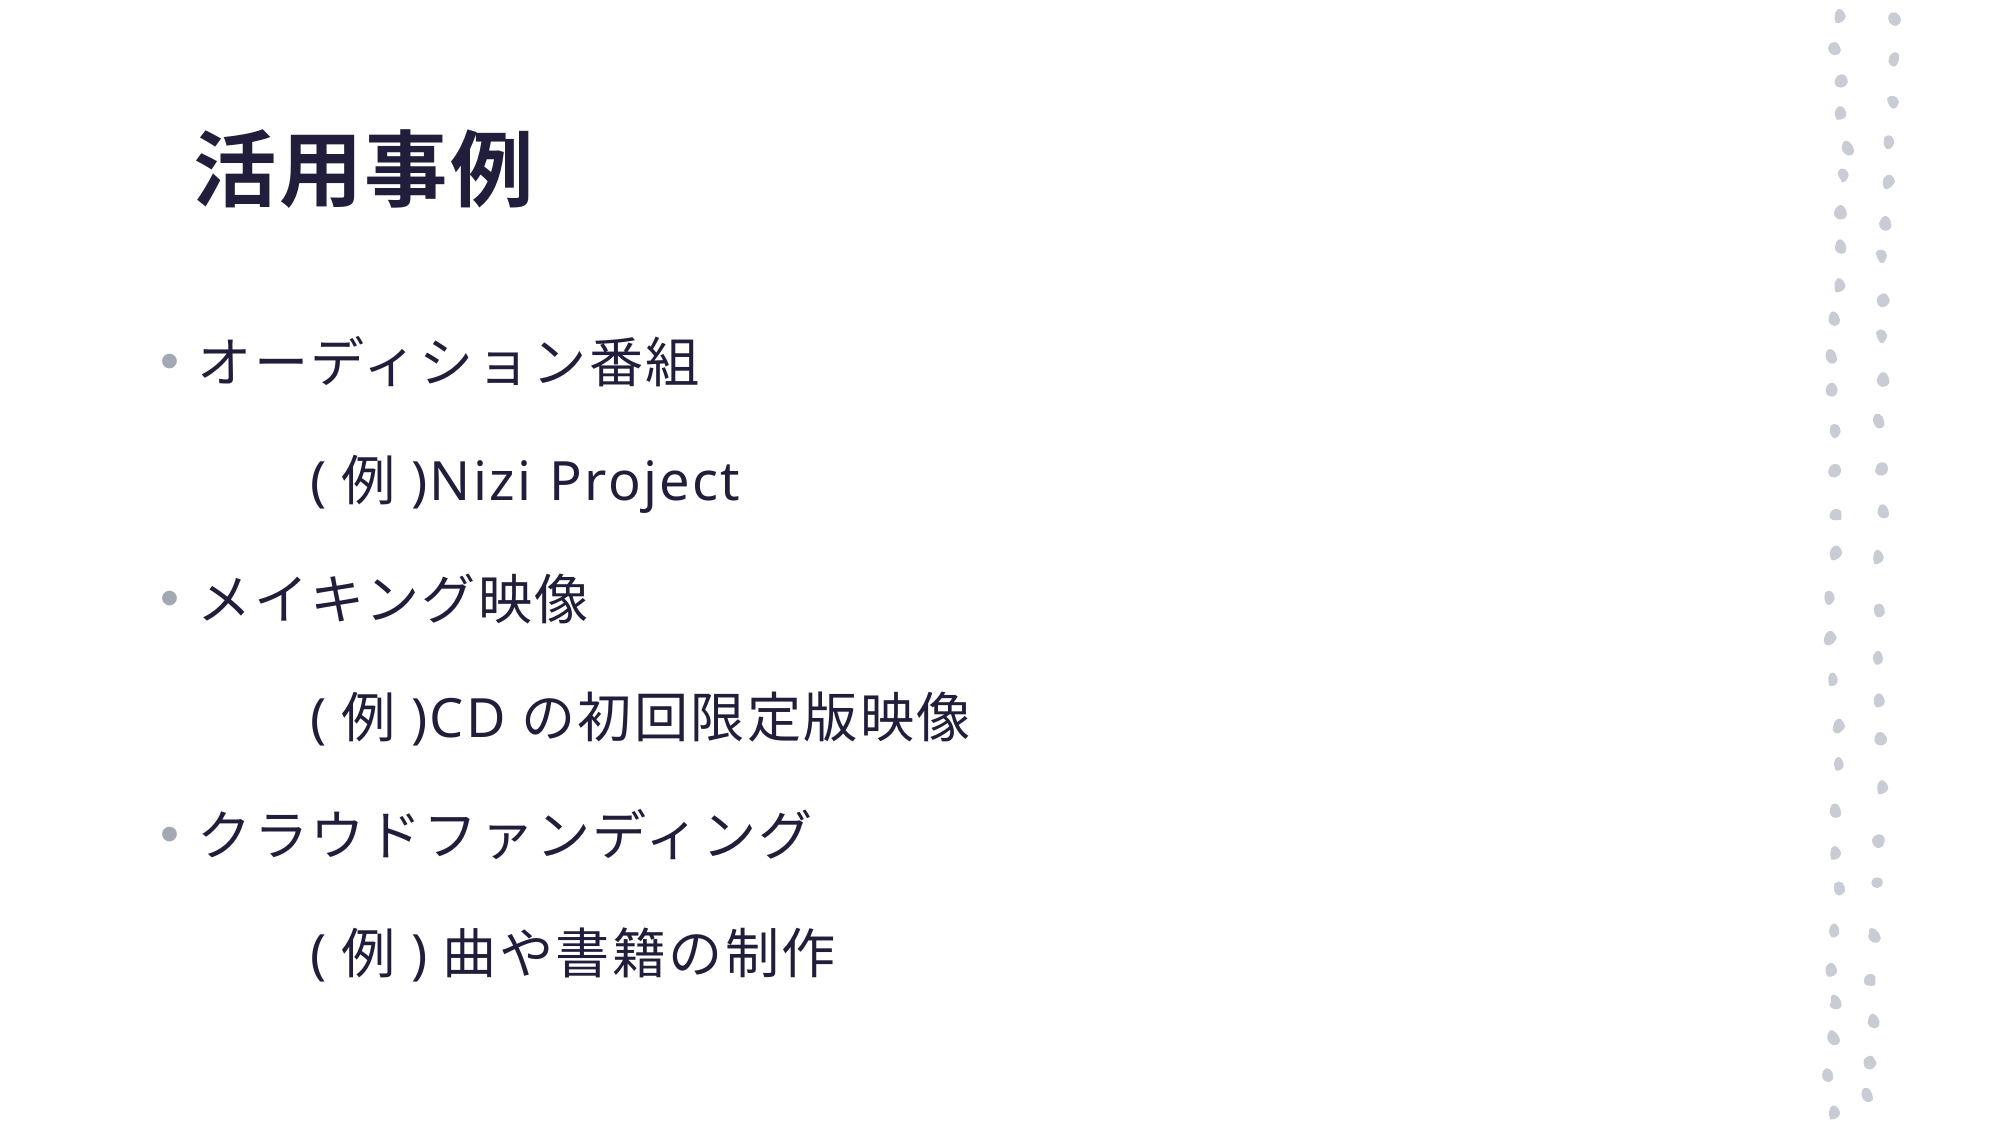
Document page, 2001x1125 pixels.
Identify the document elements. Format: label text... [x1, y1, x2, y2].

title 活用事例 [175, 82, 1756, 249]
list オーディション番組 (例)Nizi Project メイキング映像 (例)CDの初回限定版映像 クラウドファンディング (例)曲や書籍の制作 [142, 277, 1819, 1028]
